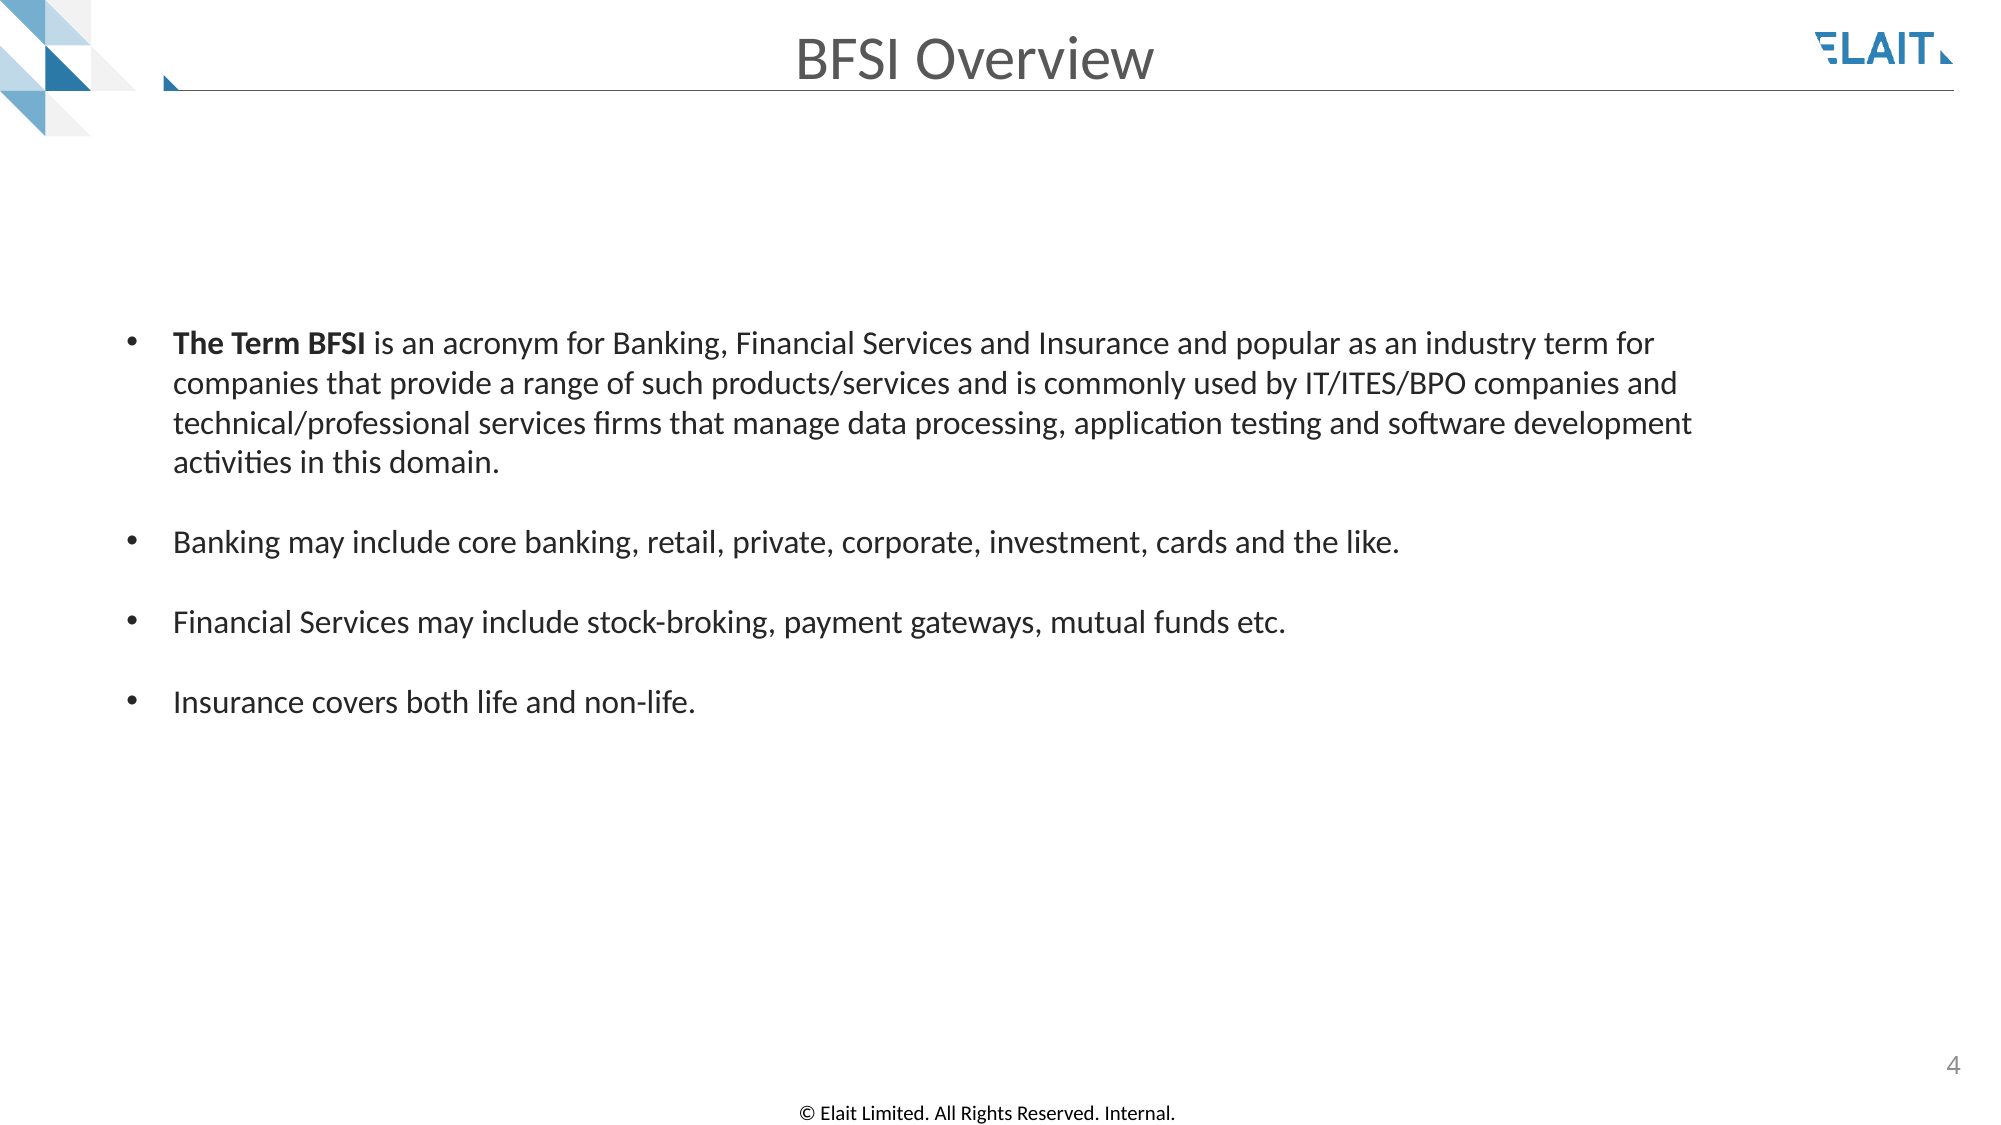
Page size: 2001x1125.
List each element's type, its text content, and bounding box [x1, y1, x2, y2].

title BFSI Overview [169, 8, 1783, 110]
list The Term BFSI is an acronym for Banking, Financial Services and Insurance and popular as an industry term for companies that provide a range of such products/services and is commonly used by IT/ITES/BPO companies and technical/professional services firms that manage data processing, application testing and software development activities in this domain. Banking may include core banking, retail, private, corporate, investment, cards and the like. Financial Services may include stock-broking, payment gateways, mutual funds etc. Insurance covers both life and non-life. [111, 262, 1824, 779]
picture [1813, 30, 1956, 65]
